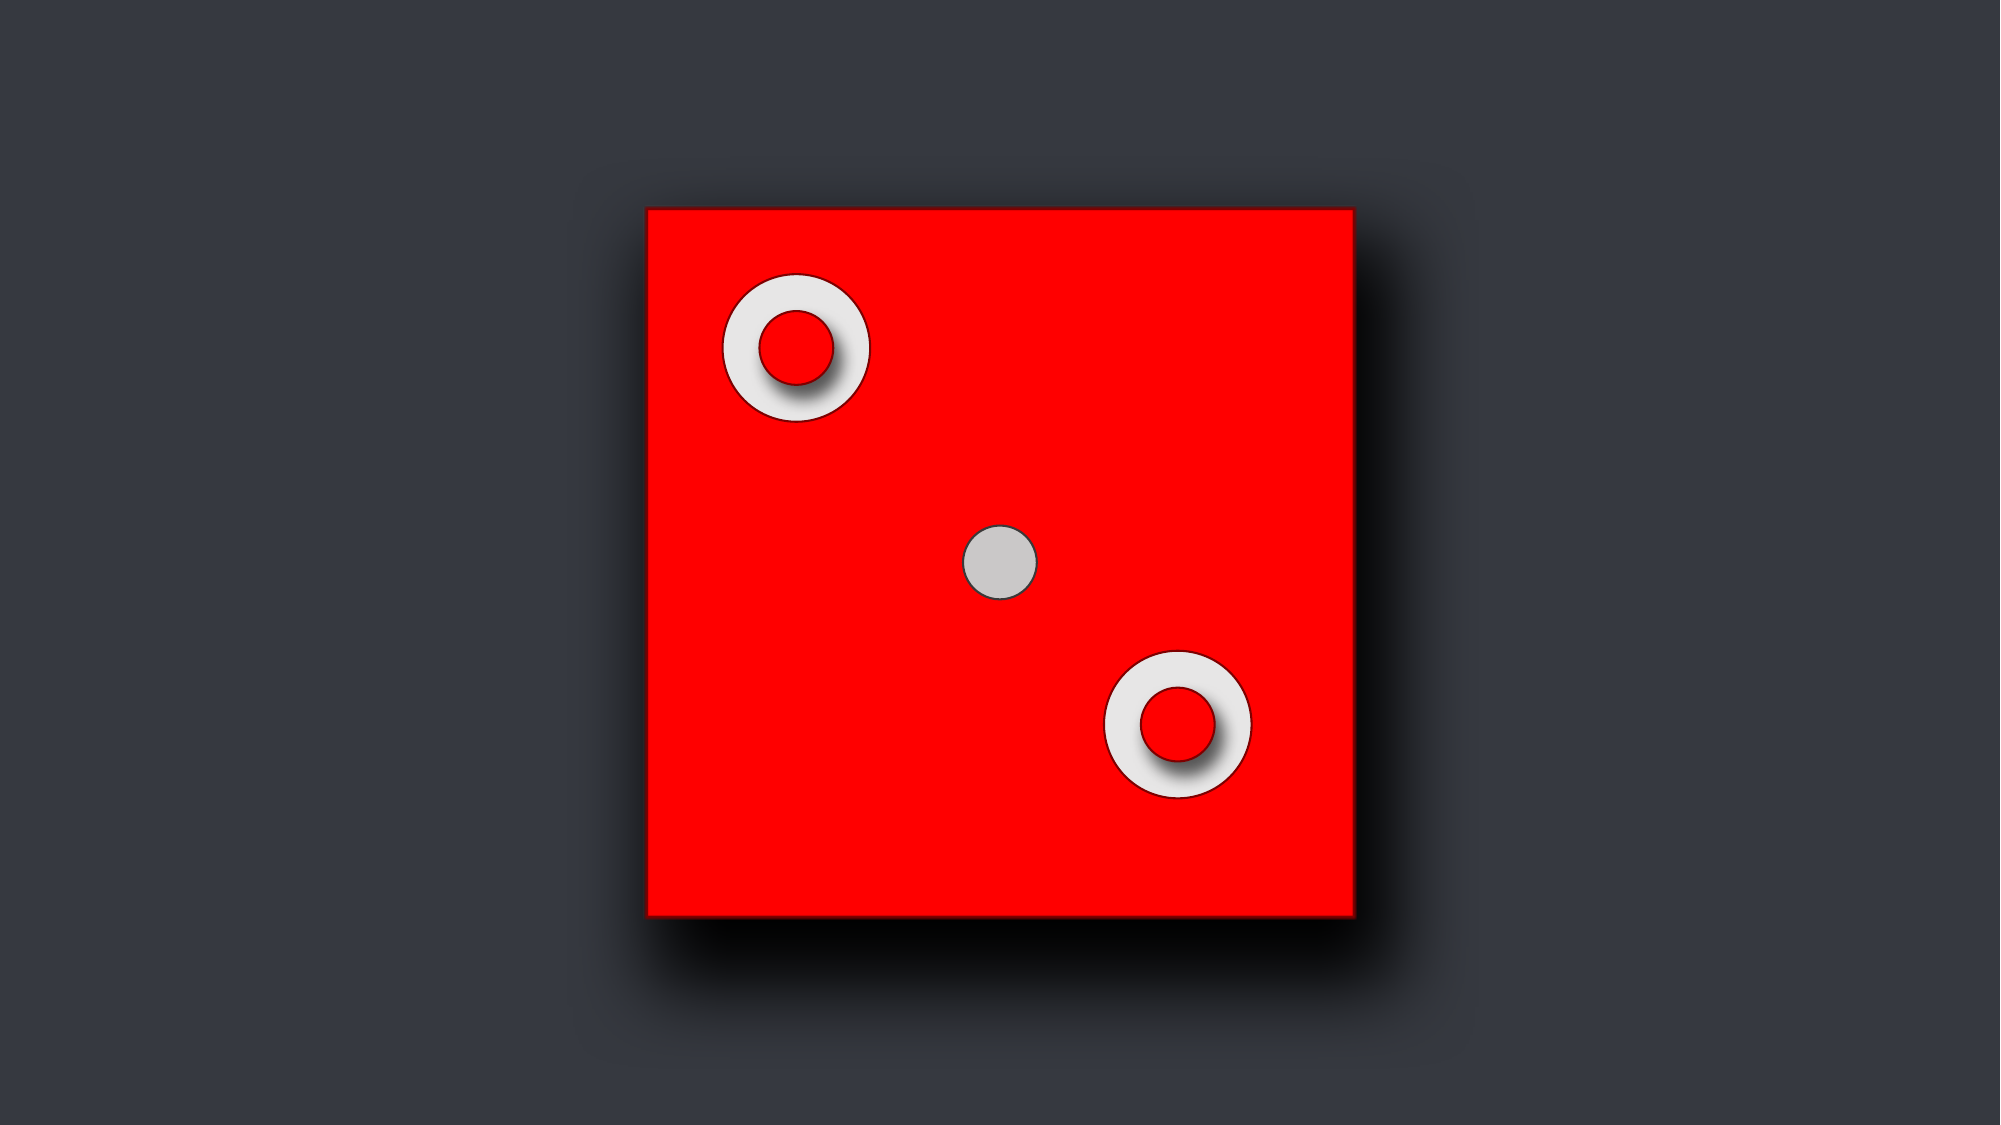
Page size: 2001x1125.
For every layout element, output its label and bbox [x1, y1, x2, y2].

text_box [1102, 649, 1253, 800]
text_box [1139, 686, 1216, 763]
text_box [961, 524, 1038, 601]
text_box [648, 210, 1353, 915]
text_box [758, 310, 835, 386]
text_box [721, 273, 872, 423]
